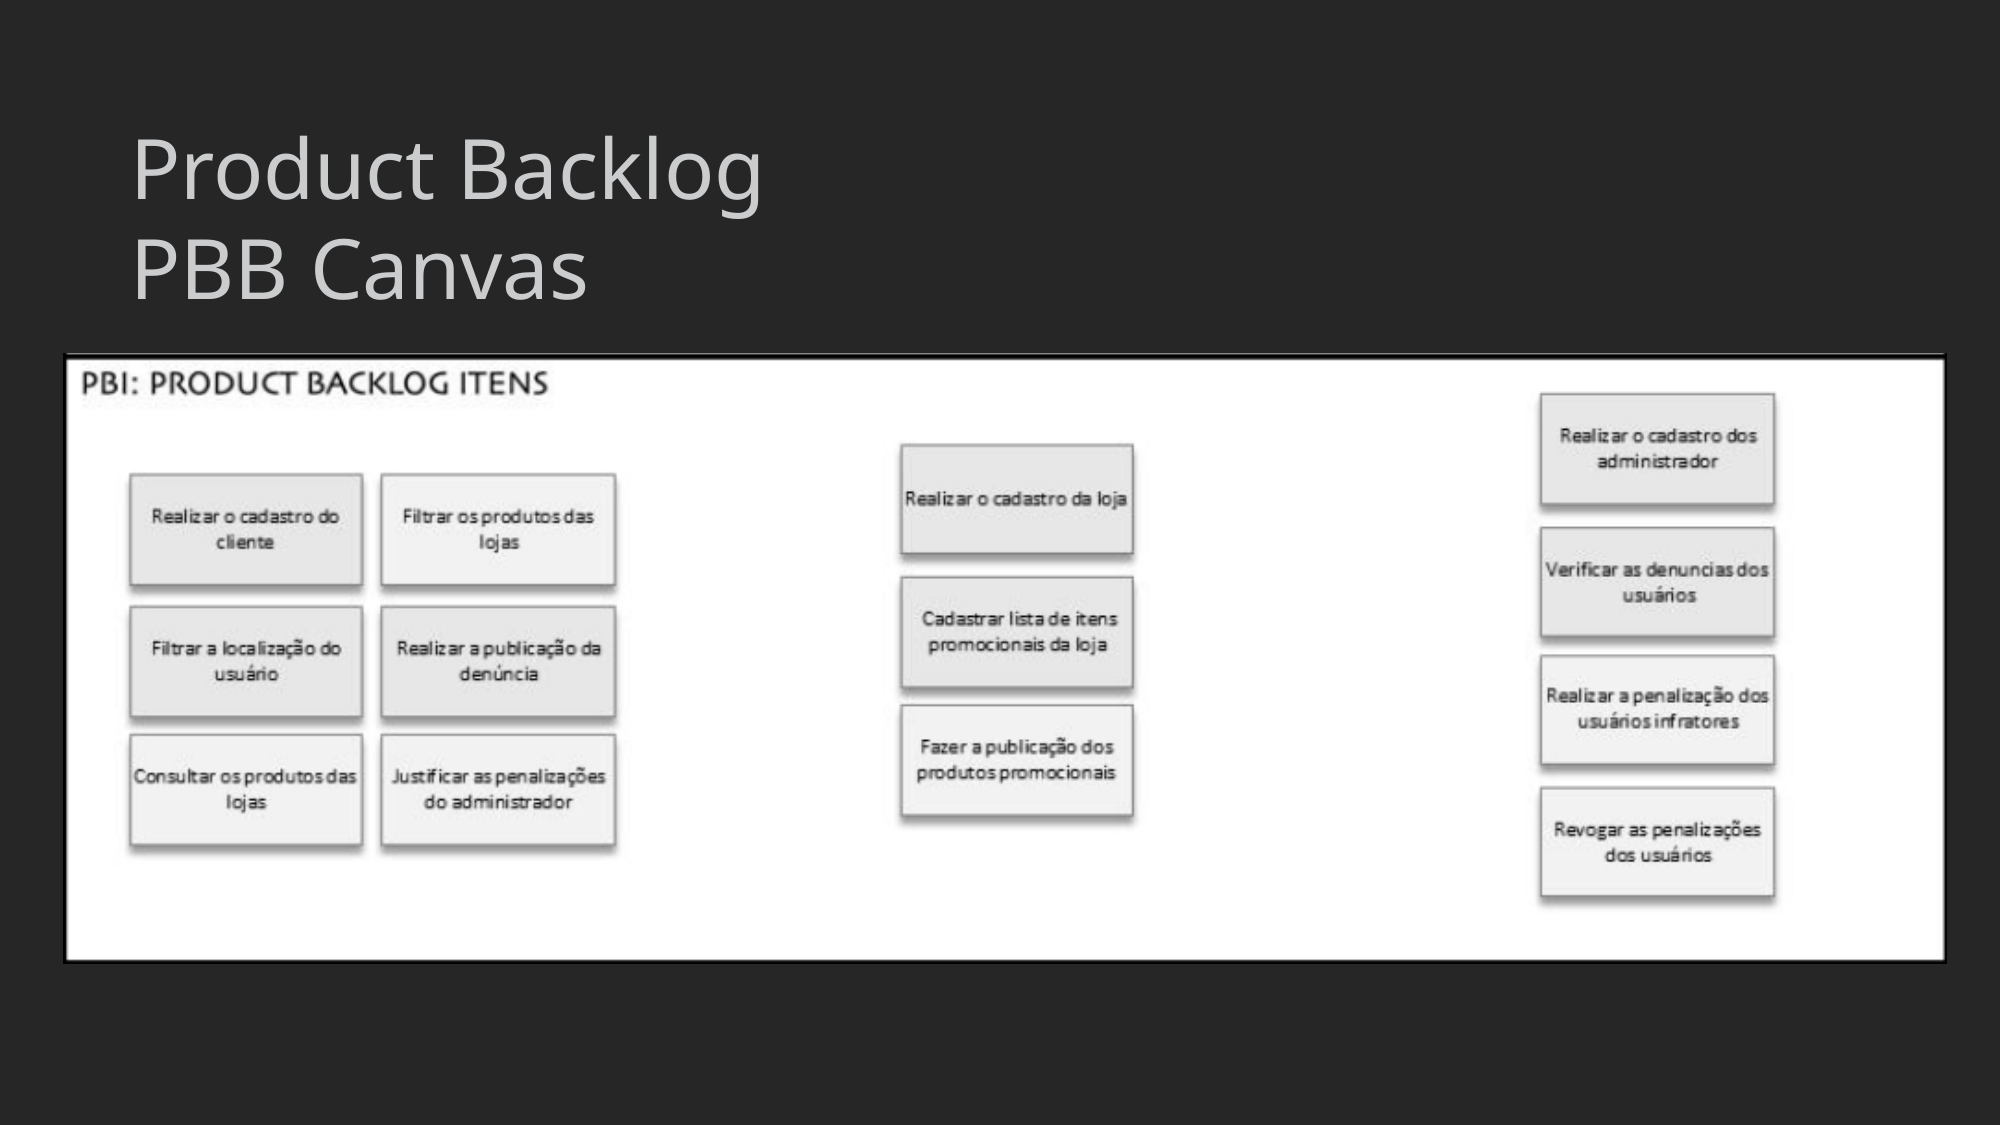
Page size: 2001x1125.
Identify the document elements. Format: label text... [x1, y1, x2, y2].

text_box Product Backlog PBB Canvas [130, 116, 1061, 353]
picture [63, 353, 1947, 964]
